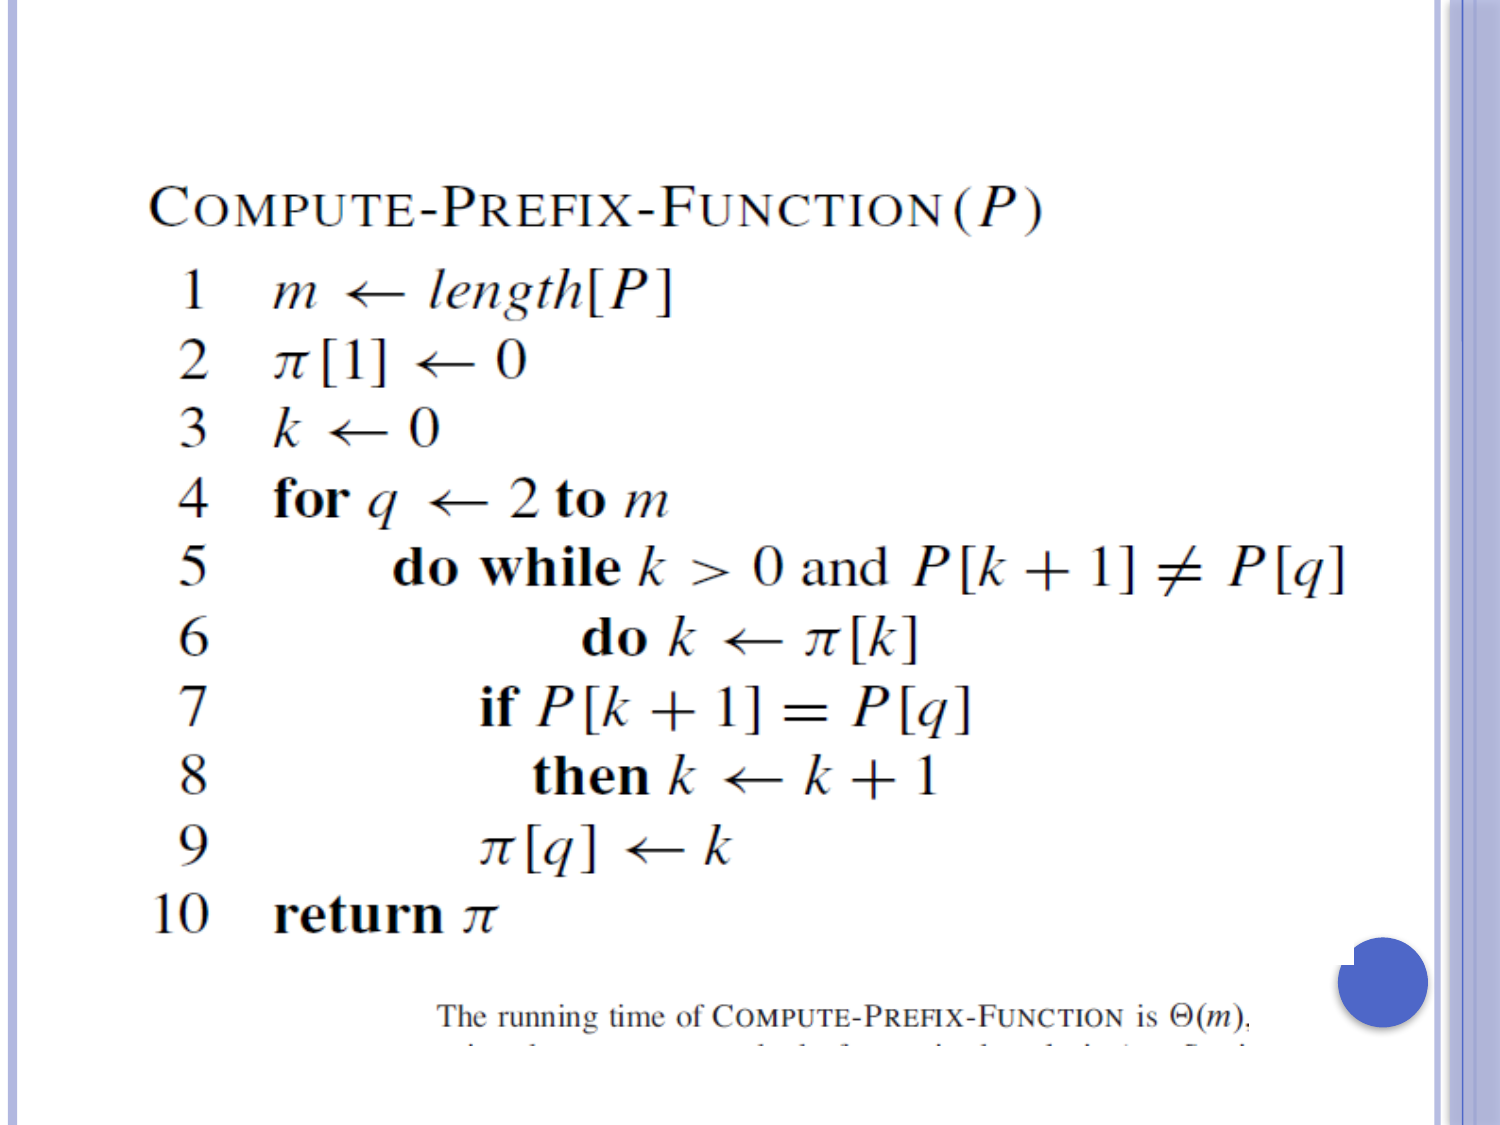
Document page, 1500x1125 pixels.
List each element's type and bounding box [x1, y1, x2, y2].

picture [136, 174, 1354, 966]
picture [411, 980, 1249, 1046]
